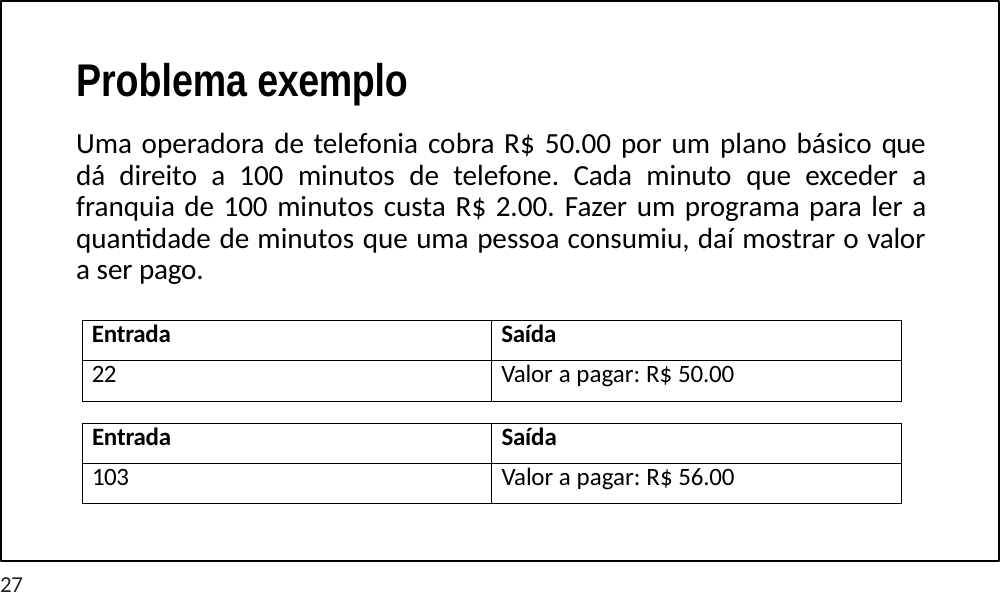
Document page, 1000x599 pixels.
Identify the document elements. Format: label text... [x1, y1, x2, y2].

text_box [0, 0, 999, 562]
text_box 27 [0, 567, 26, 597]
